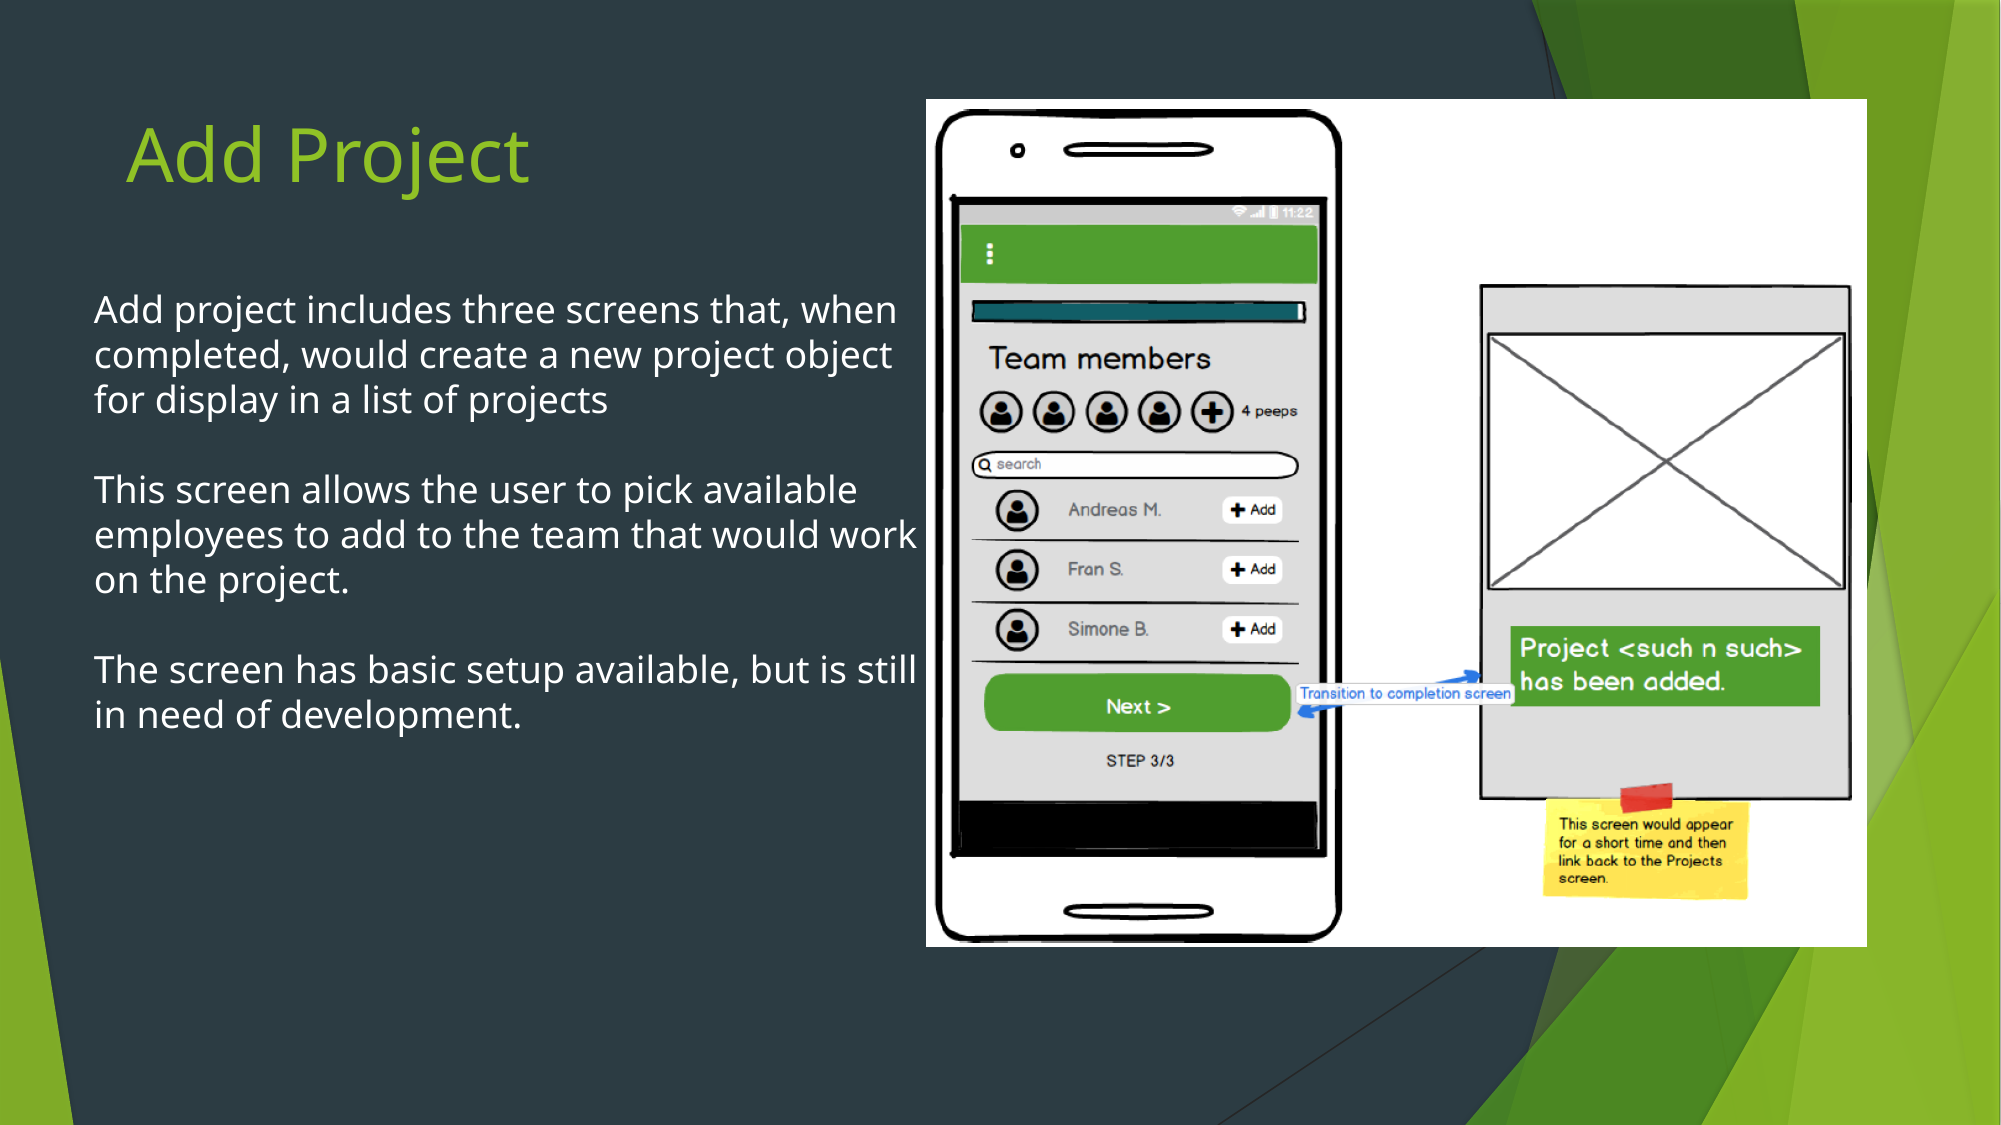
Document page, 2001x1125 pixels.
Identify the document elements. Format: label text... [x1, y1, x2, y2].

picture [926, 99, 1868, 948]
text_box Add project includes three screens that, when completed, would create a new project object for display in a list of projects This screen allows the user to pick available employees to add to the team that would work on the project. The screen has basic setup available, but is still in need of development. [79, 279, 921, 744]
title Add Project [111, 99, 925, 279]
